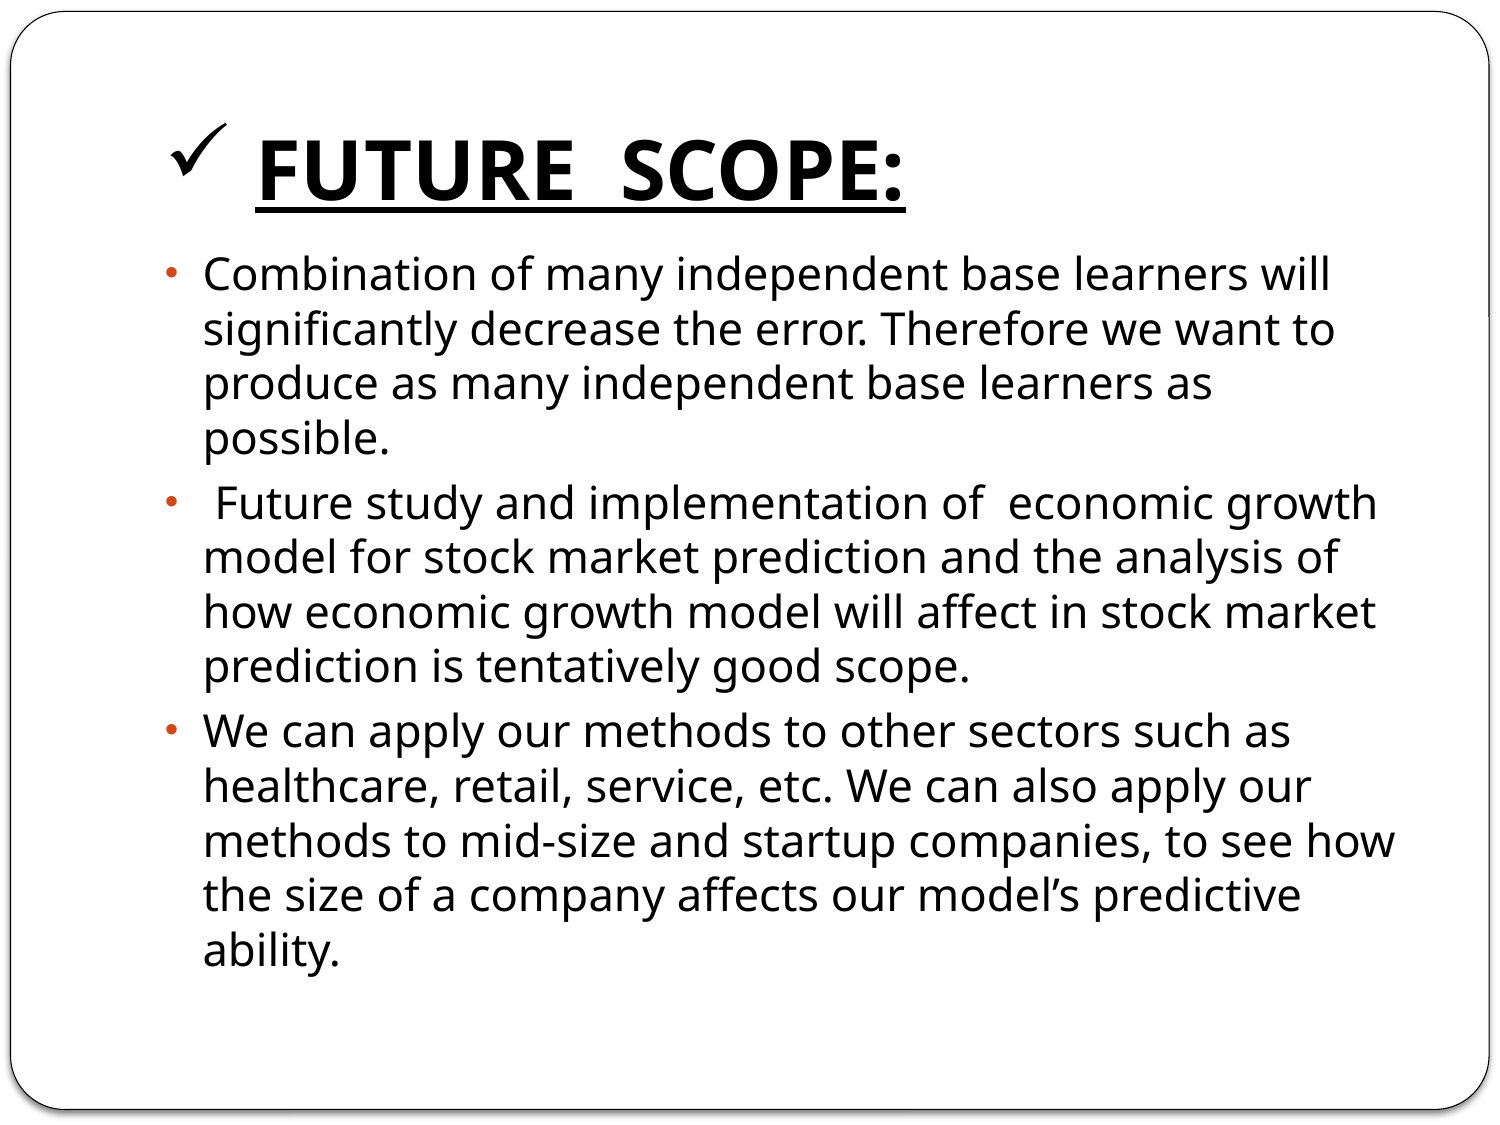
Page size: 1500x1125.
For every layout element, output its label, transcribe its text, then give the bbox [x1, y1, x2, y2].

list Combination of many independent base learners will significantly decrease the error. Therefore we want to produce as many independent base learners as possible. Future study and implementation of economic growth model for stock market prediction and the analysis of how economic growth model will affect in stock market prediction is tentatively good scope. We can apply our methods to other sectors such as healthcare, retail, service, etc. We can also apply our methods to mid-size and startup companies, to see how the size of a company affects our model’s predictive ability. [150, 237, 1425, 988]
title FUTURE SCOPE: [150, 45, 1425, 233]
